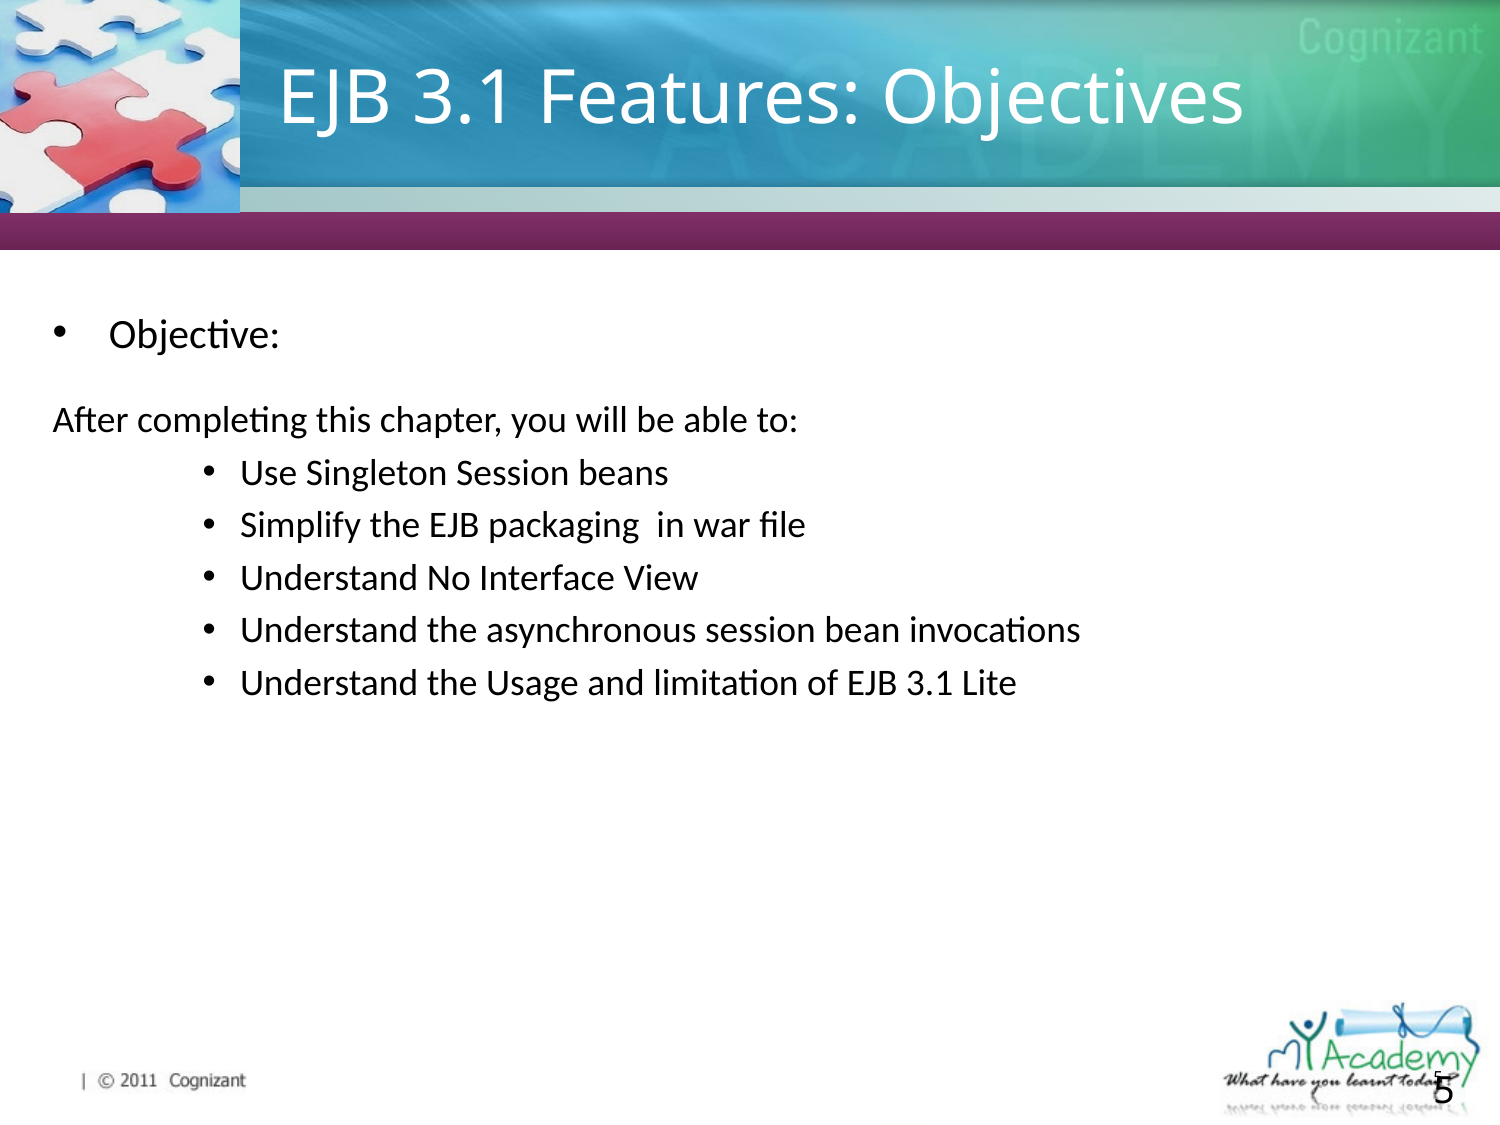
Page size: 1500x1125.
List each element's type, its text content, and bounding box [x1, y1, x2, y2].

title EJB 3.1 Features: Objectives [262, 0, 1500, 188]
picture [0, 0, 262, 213]
picture [0, 250, 1500, 1125]
list Objective: After completing this chapter, you will be able to: Use Singleton Session beans Simplify the EJB packaging in war file Understand No Interface View Understand the asynchronous session bean invocations Understand the Usage and limitation of EJB 3.1 Lite [37, 263, 1463, 1076]
text_box 5 [1418, 1059, 1492, 1112]
